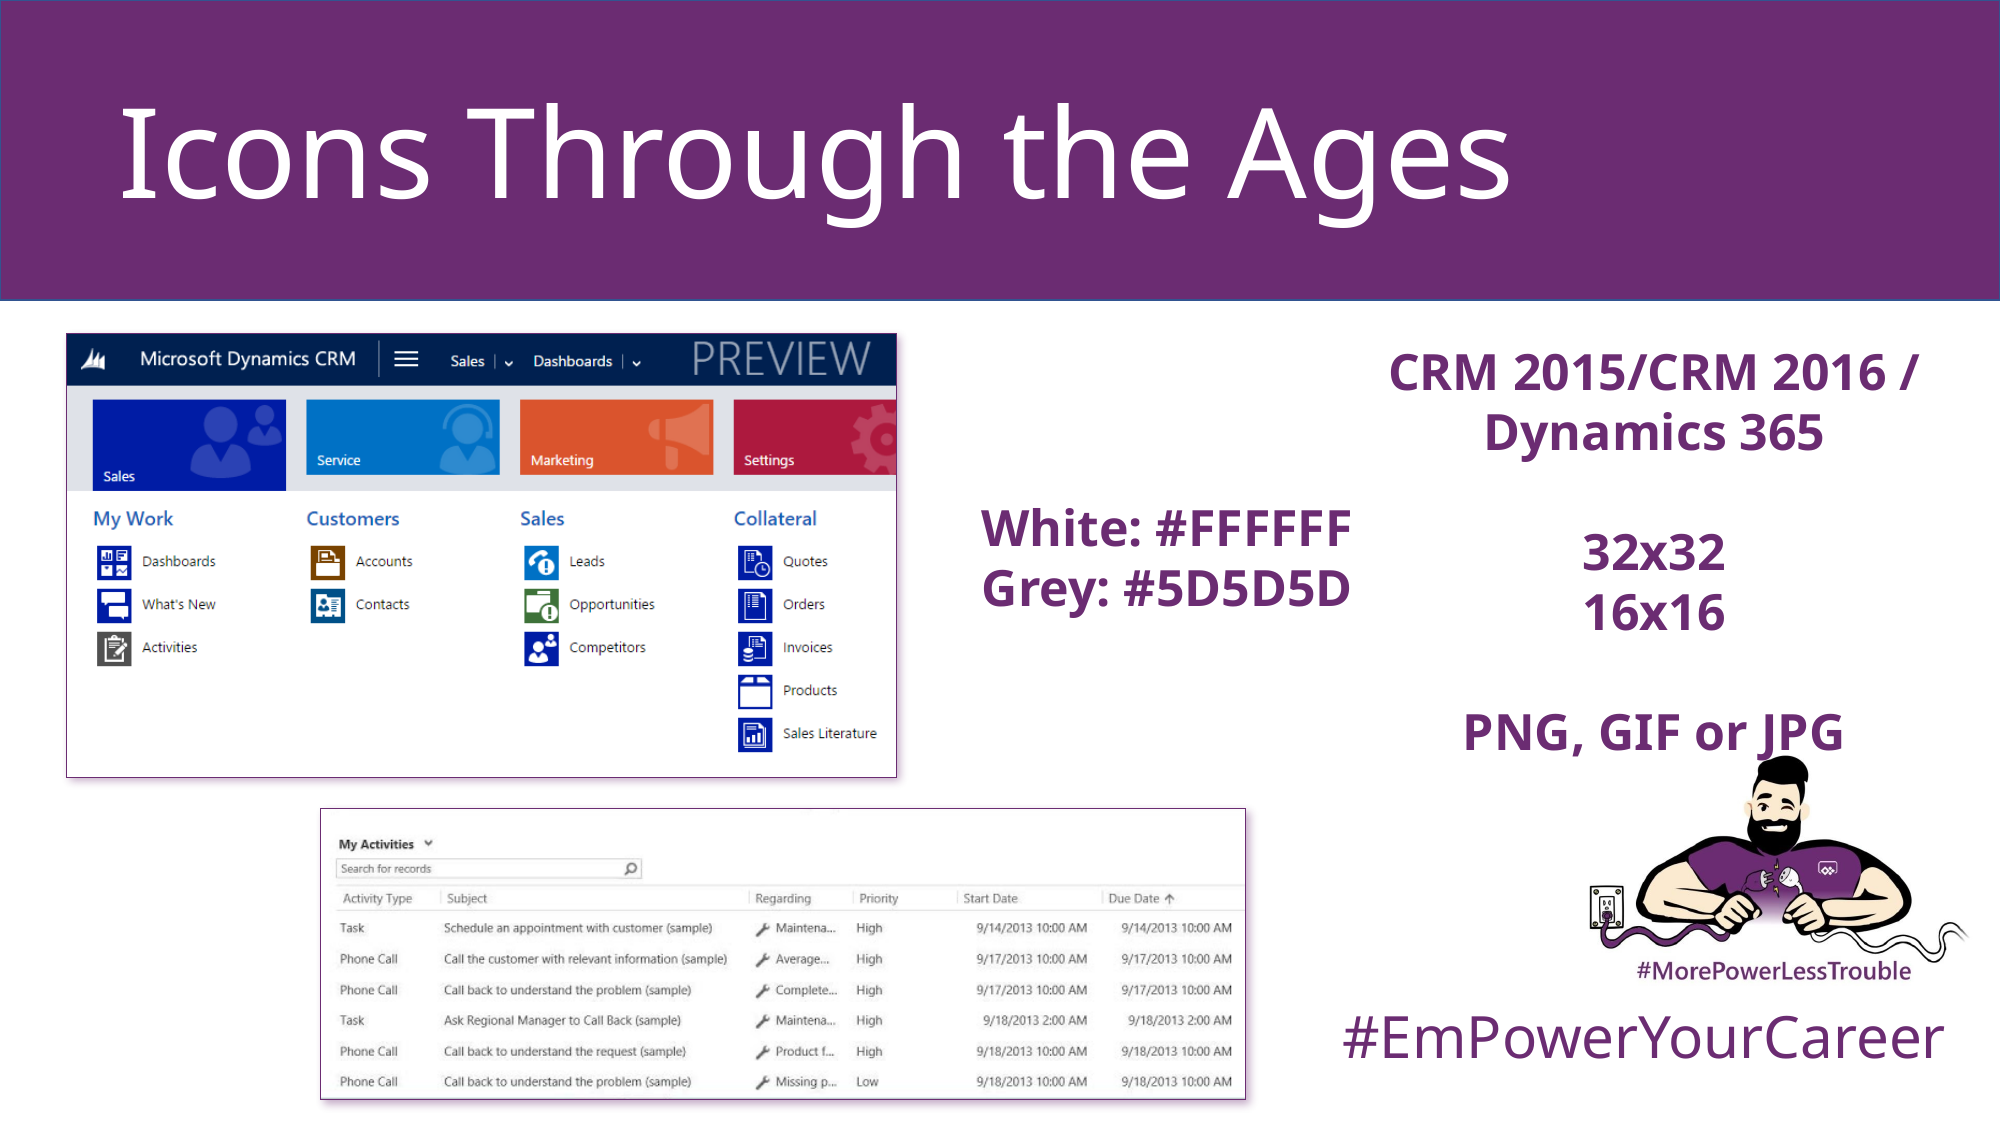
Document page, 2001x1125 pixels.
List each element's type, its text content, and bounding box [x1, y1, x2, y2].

text_box Icons Through the Ages [104, 66, 2000, 232]
text_box #EmPowerYourCareer [1327, 992, 1961, 1078]
picture [66, 333, 897, 778]
picture [320, 808, 1246, 1100]
text_box CRM 2015/CRM 2016 / Dynamics 365 32x32 16x16 PNG, GIF or JPG [1346, 333, 1962, 769]
text_box White: #FFFFFF Grey: #5D5D5D [941, 488, 1393, 624]
picture [1564, 746, 1977, 993]
text_box [0, 0, 2000, 301]
